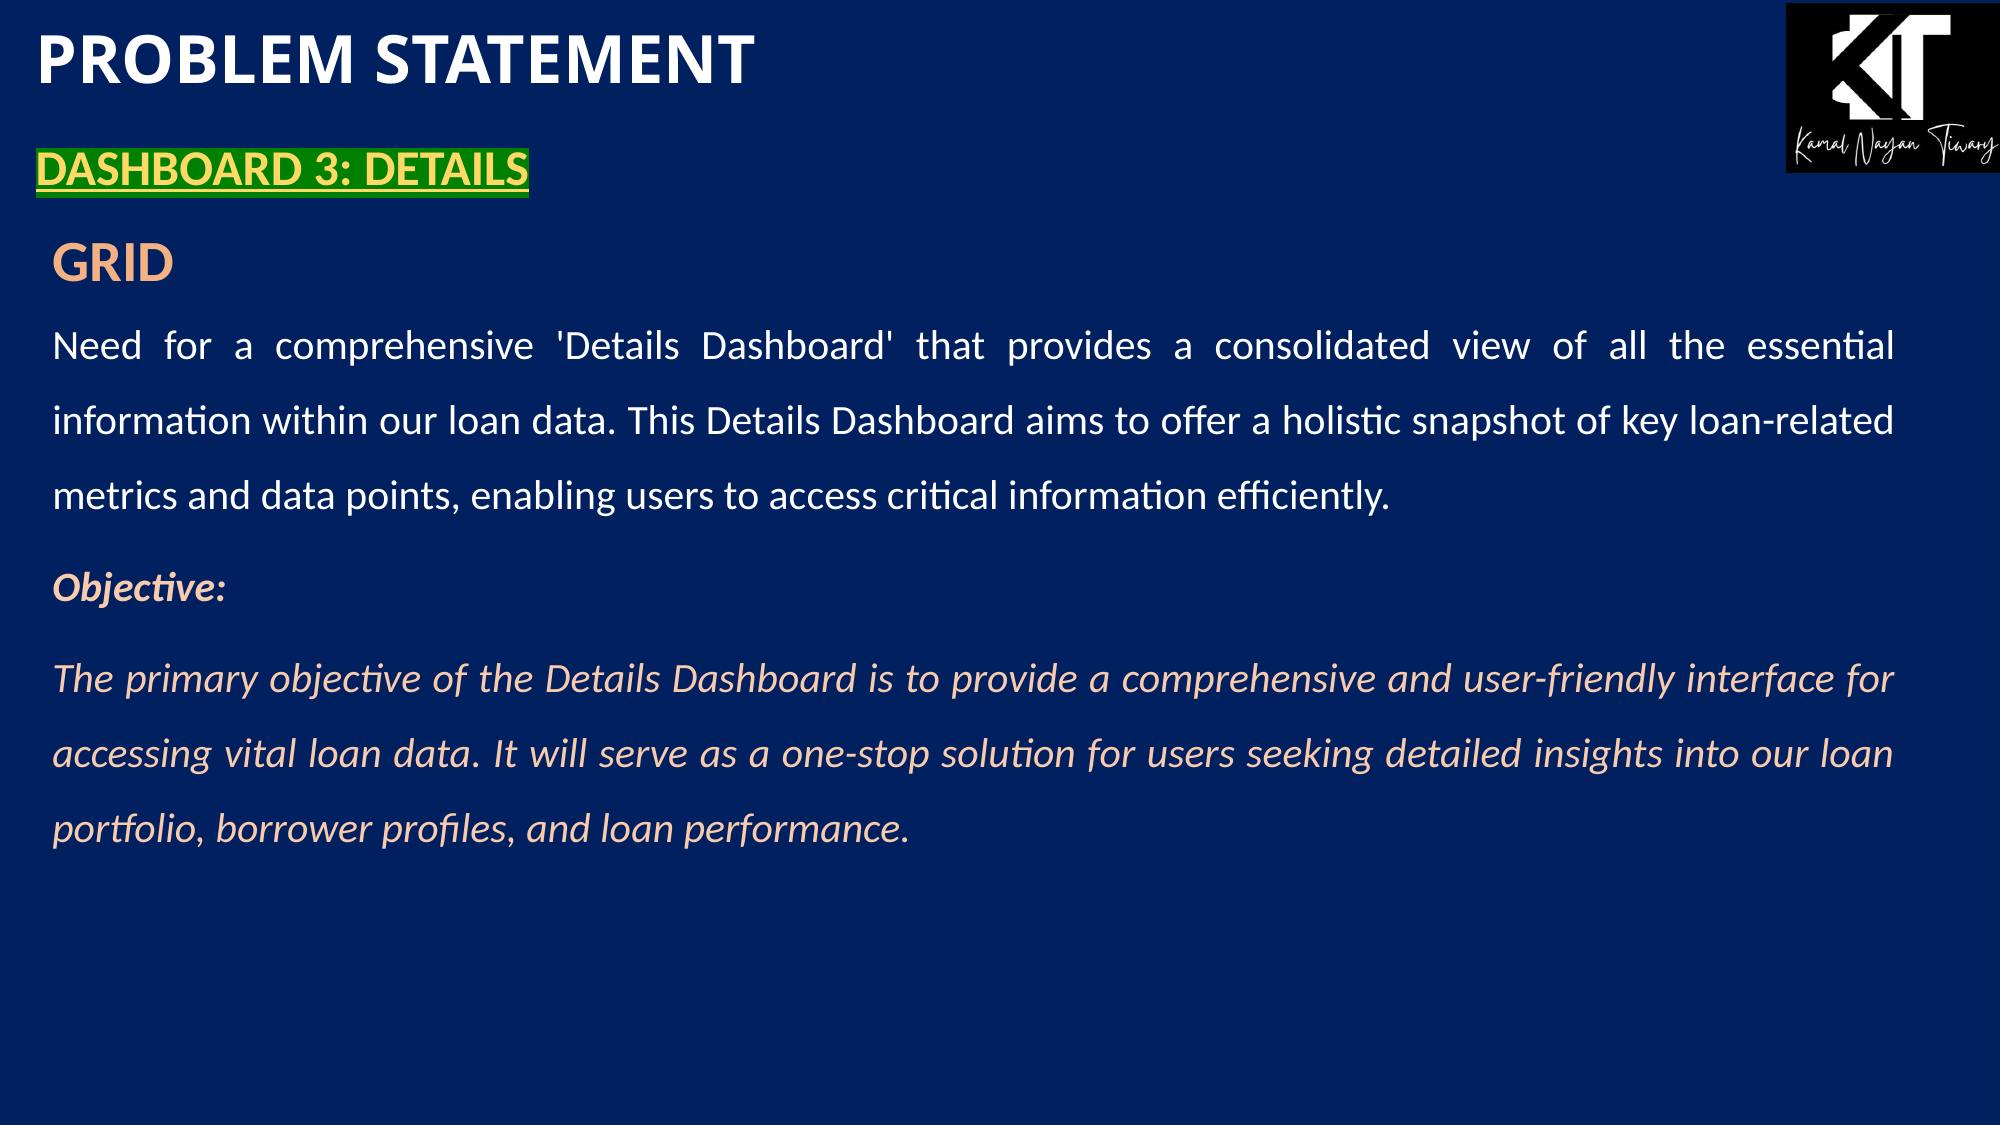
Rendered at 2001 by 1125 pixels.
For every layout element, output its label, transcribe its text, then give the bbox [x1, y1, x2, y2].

text_box GRID Need for a comprehensive 'Details Dashboard' that provides a consolidated view of all the essential information within our loan data. This Details Dashboard aims to offer a holistic snapshot of key loan-related metrics and data points, enabling users to access critical information efficiently. Objective: The primary objective of the Details Dashboard is to provide a comprehensive and user-friendly interface for accessing vital loan data. It will serve as a one-stop solution for users seeking detailed insights into our loan portfolio, borrower profiles, and loan performance. [37, 215, 1911, 946]
text_box PROBLEM STATEMENT [20, 9, 1563, 104]
picture [1786, 3, 2000, 173]
text_box DASHBOARD 3: DETAILS [20, 128, 617, 203]
